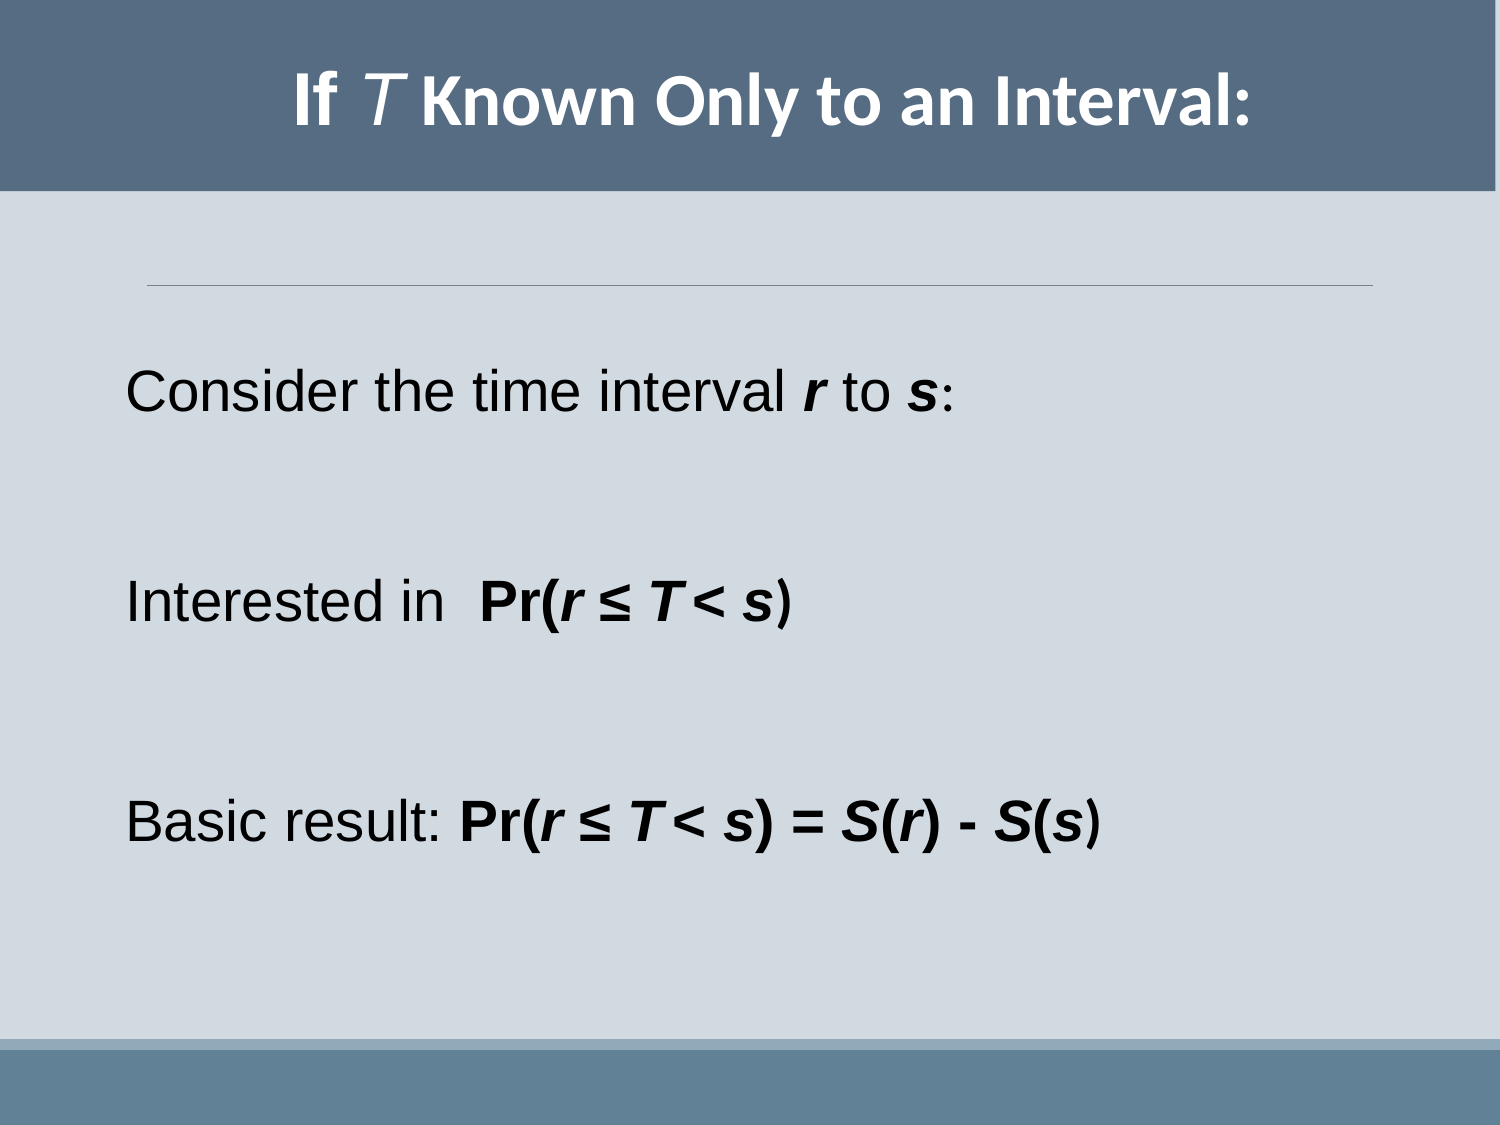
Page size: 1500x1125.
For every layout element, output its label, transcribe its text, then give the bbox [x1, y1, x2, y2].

text_box If T Known Only to an Interval: [173, 42, 1374, 149]
text_box [0, 0, 1496, 192]
text_box Consider the time interval r to s: Interested in Pr(r ≤ T < s) Basic result: Pr(r ≤ T < s) = S(r) - S(s) [110, 346, 1479, 922]
